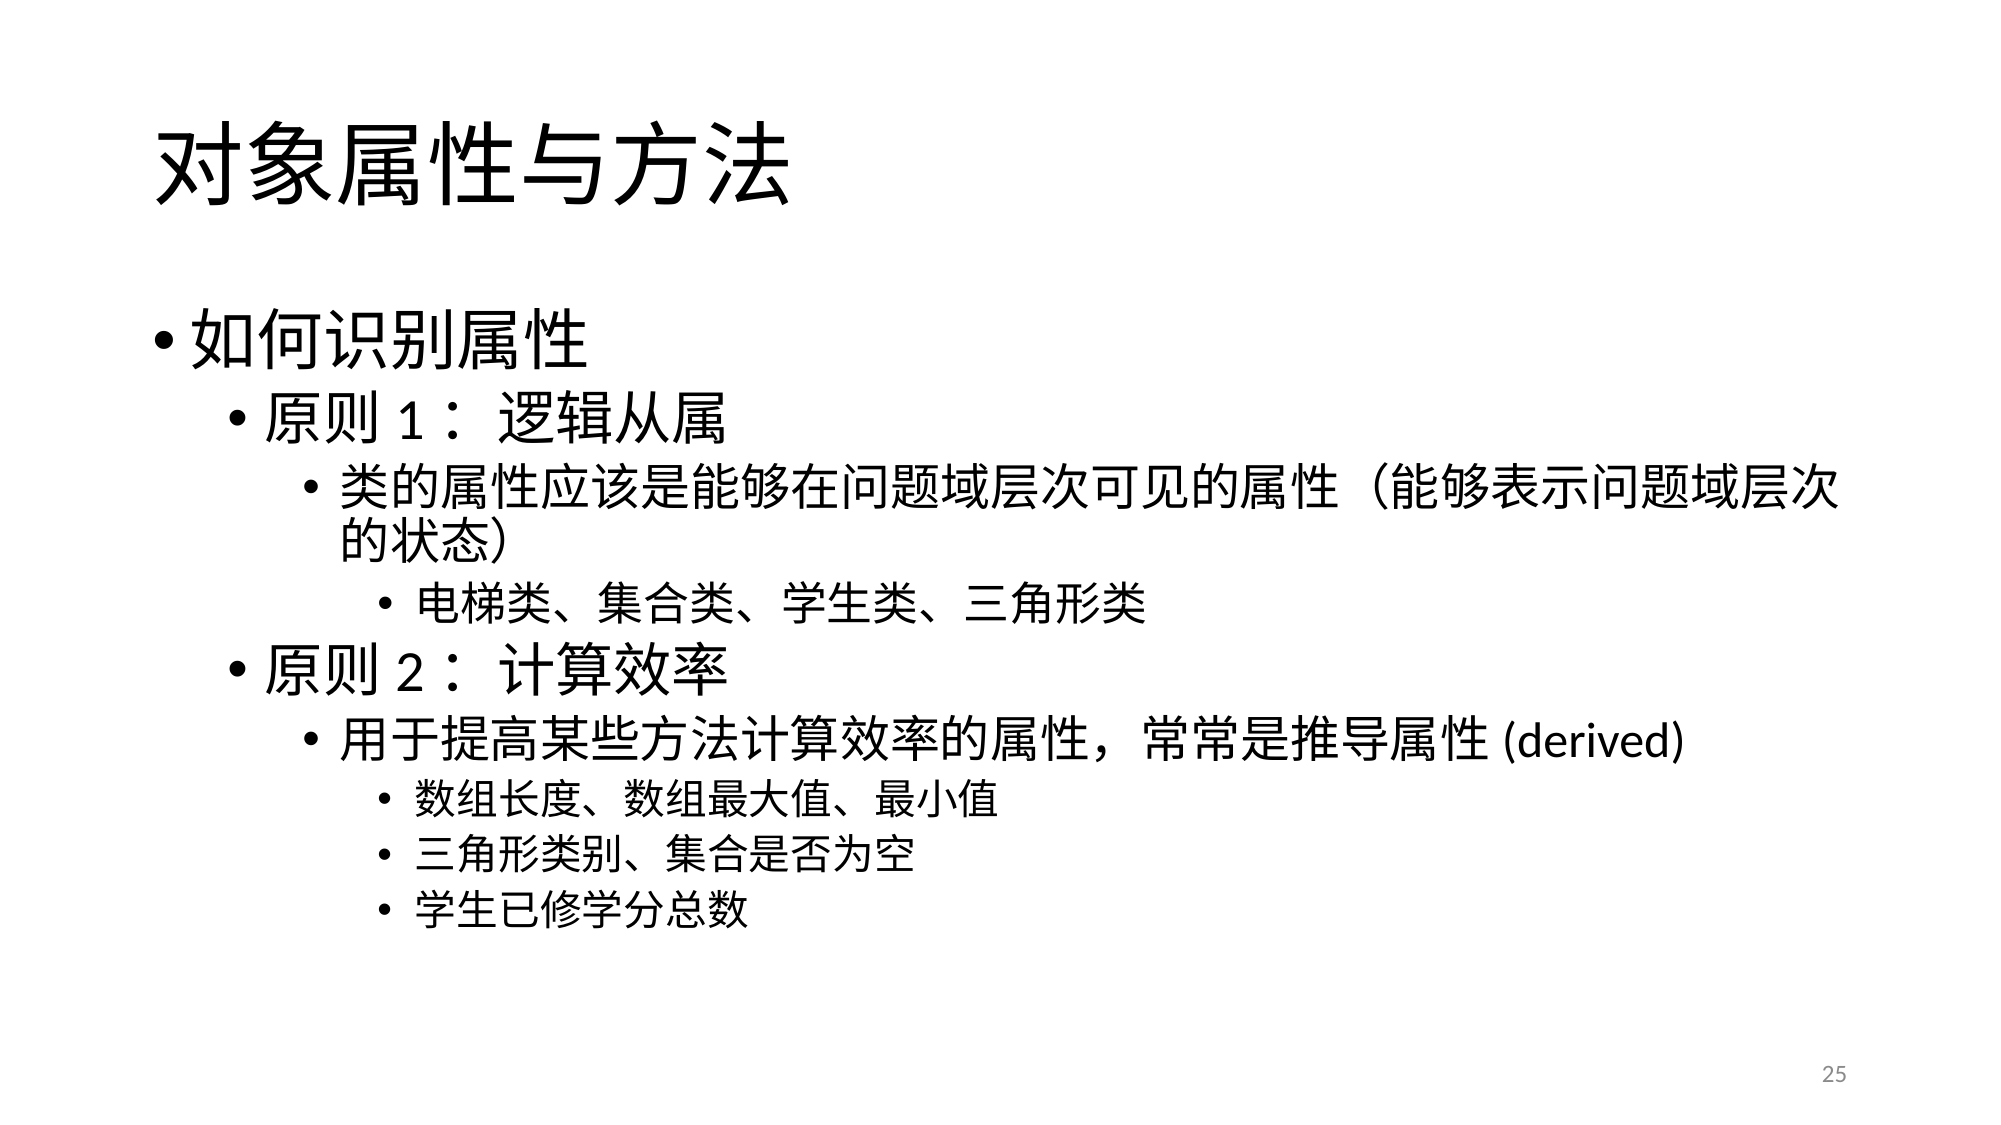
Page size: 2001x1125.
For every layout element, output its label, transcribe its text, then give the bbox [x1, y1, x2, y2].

title 对象属性与方法 [137, 59, 1863, 278]
list 如何识别属性 原则1：逻辑从属 类的属性应该是能够在问题域层次可见的属性（能够表示问题域层次的状态） 电梯类、集合类、学生类、三角形类 原则2：计算效率 用于提高某些方法计算效率的属性，常常是推导属性(derived) 数组长度、数组最大值、最小值 三角形类别、集合是否为空 学生已修学分总数 [137, 299, 1863, 1014]
slide_number 25 [1412, 1042, 1863, 1103]
